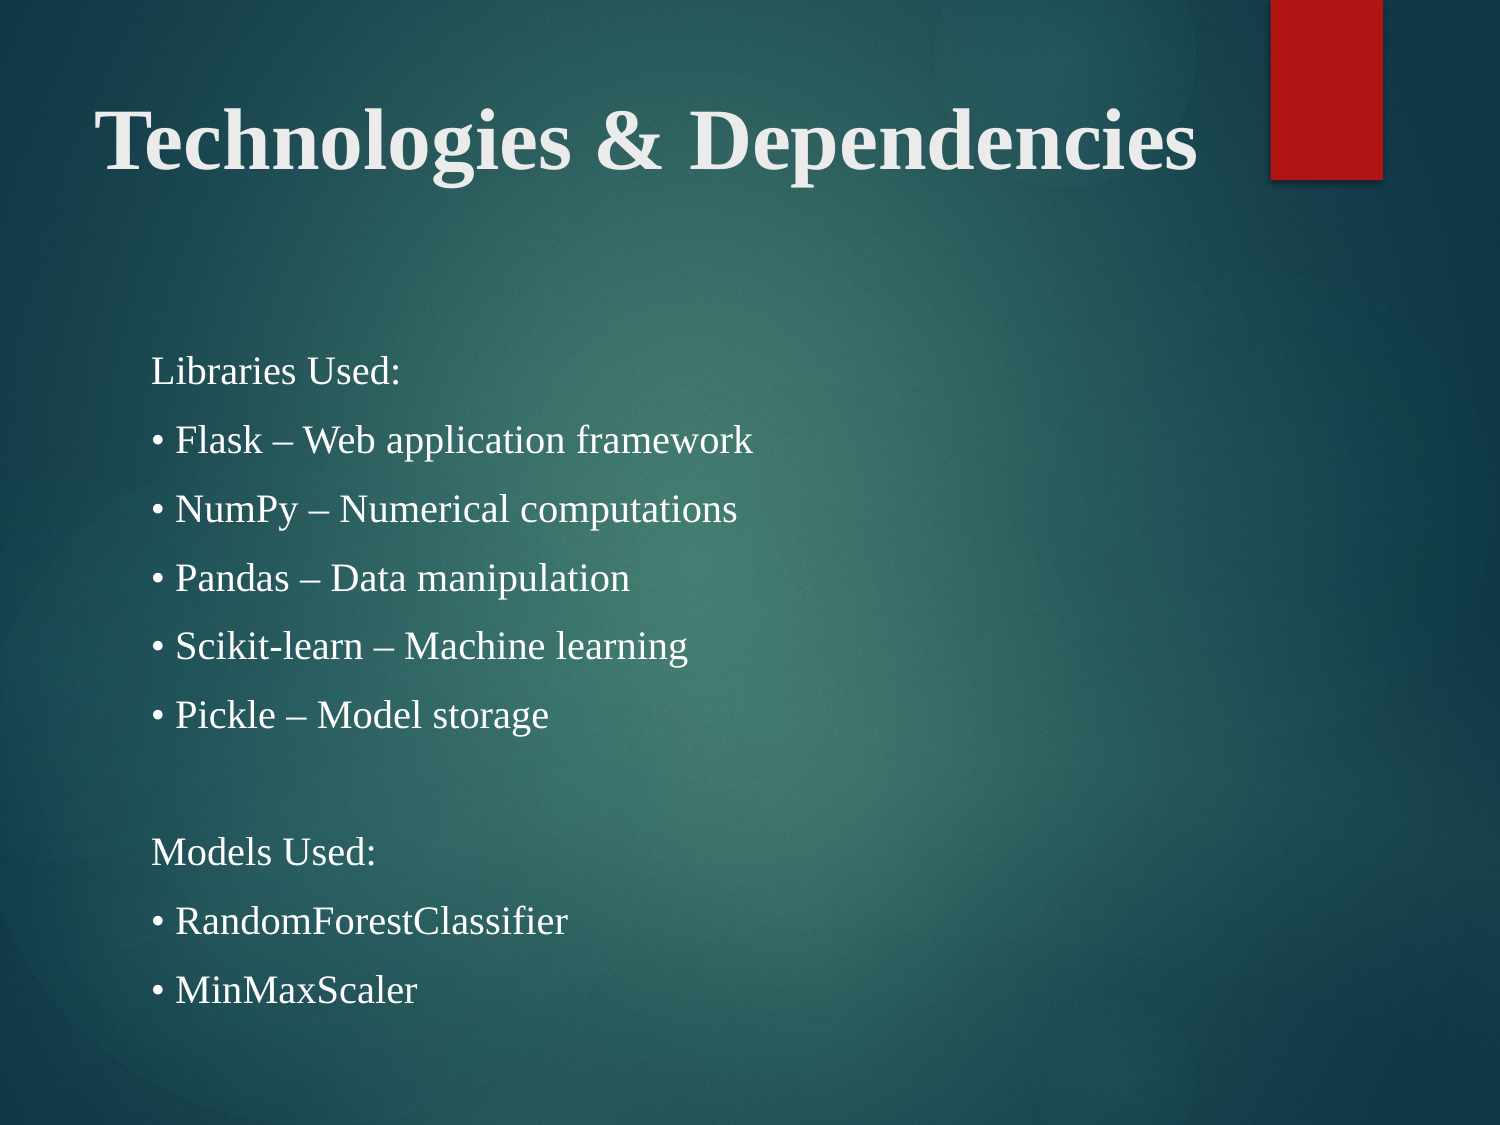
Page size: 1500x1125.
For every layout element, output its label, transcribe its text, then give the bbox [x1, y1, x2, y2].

list Libraries Used: • Flask – Web application framework • NumPy – Numerical computations • Pandas – Data manipulation • Scikit-learn – Machine learning • Pickle – Model storage Models Used: • RandomForestClassifier • MinMaxScaler [135, 336, 1237, 1025]
title Technologies & Dependencies [79, 74, 1237, 304]
